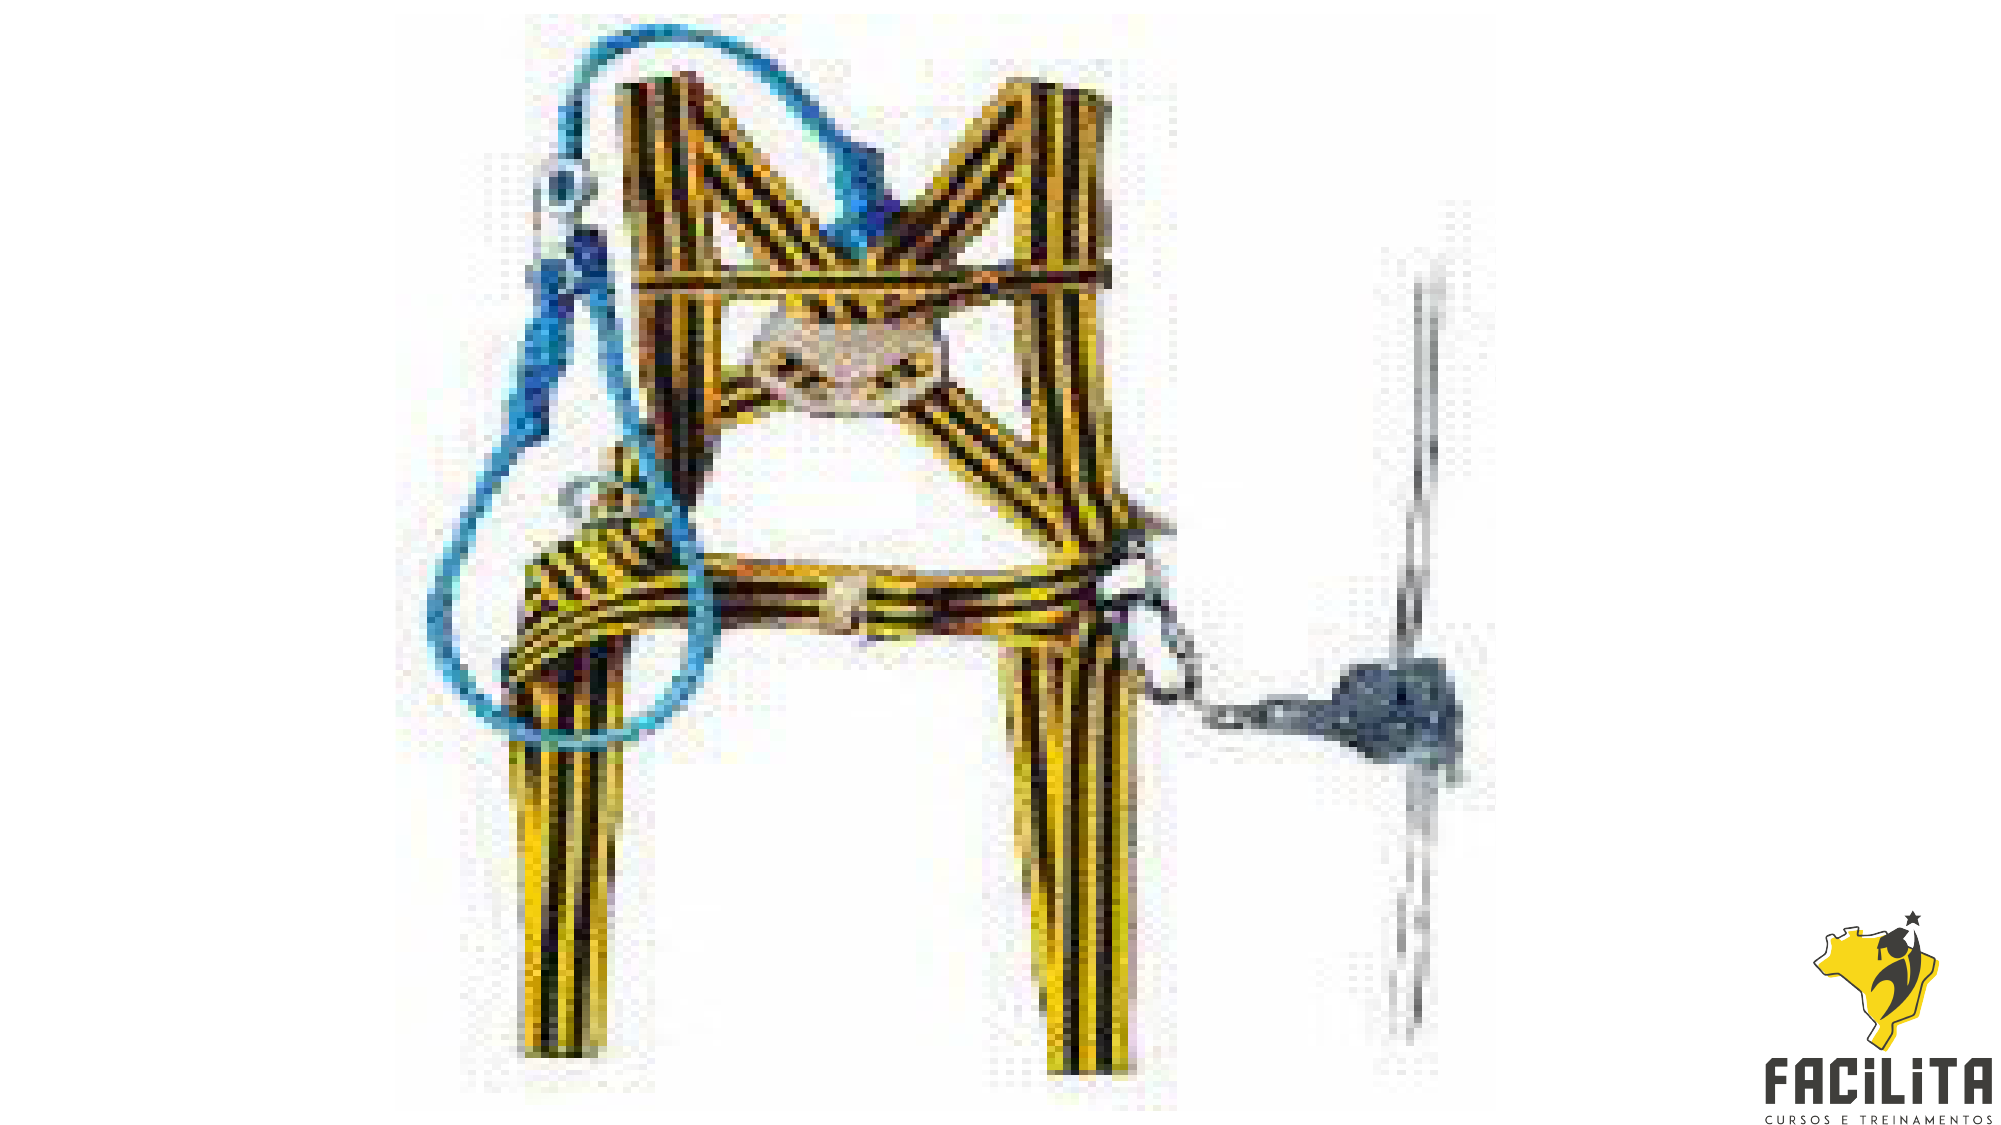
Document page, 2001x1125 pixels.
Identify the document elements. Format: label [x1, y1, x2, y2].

picture [395, 13, 1496, 1111]
picture [1765, 910, 1992, 1125]
